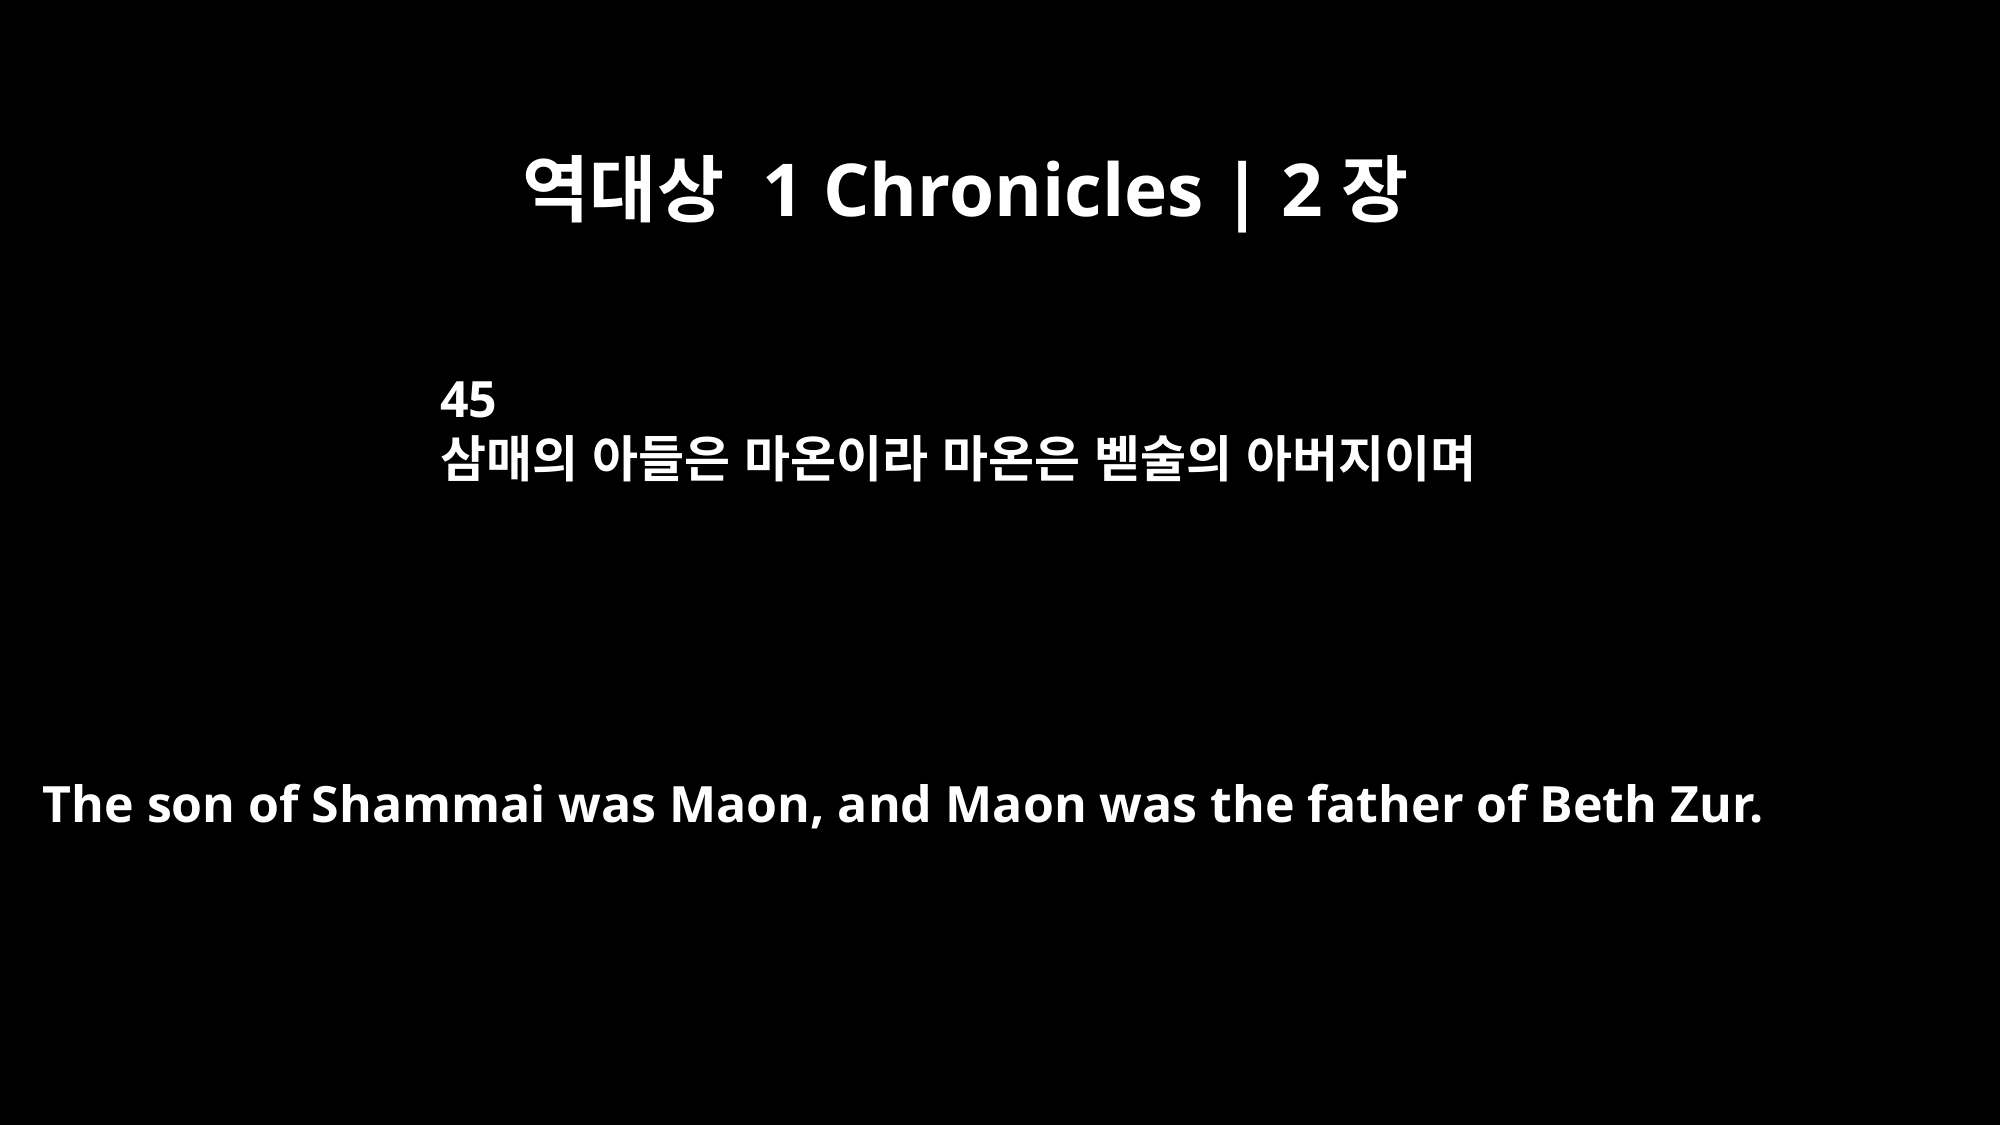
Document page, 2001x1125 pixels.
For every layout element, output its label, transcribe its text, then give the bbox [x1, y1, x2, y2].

text_box The son of Shammai was Maon, and Maon was the father of Beth Zur. [28, 764, 1780, 840]
text_box 역대상 1 Chronicles | 2장 [507, 136, 1424, 239]
text_box 45 삼매의 아들은 마온이라 마온은 벧술의 아버지이며 [425, 359, 1492, 495]
